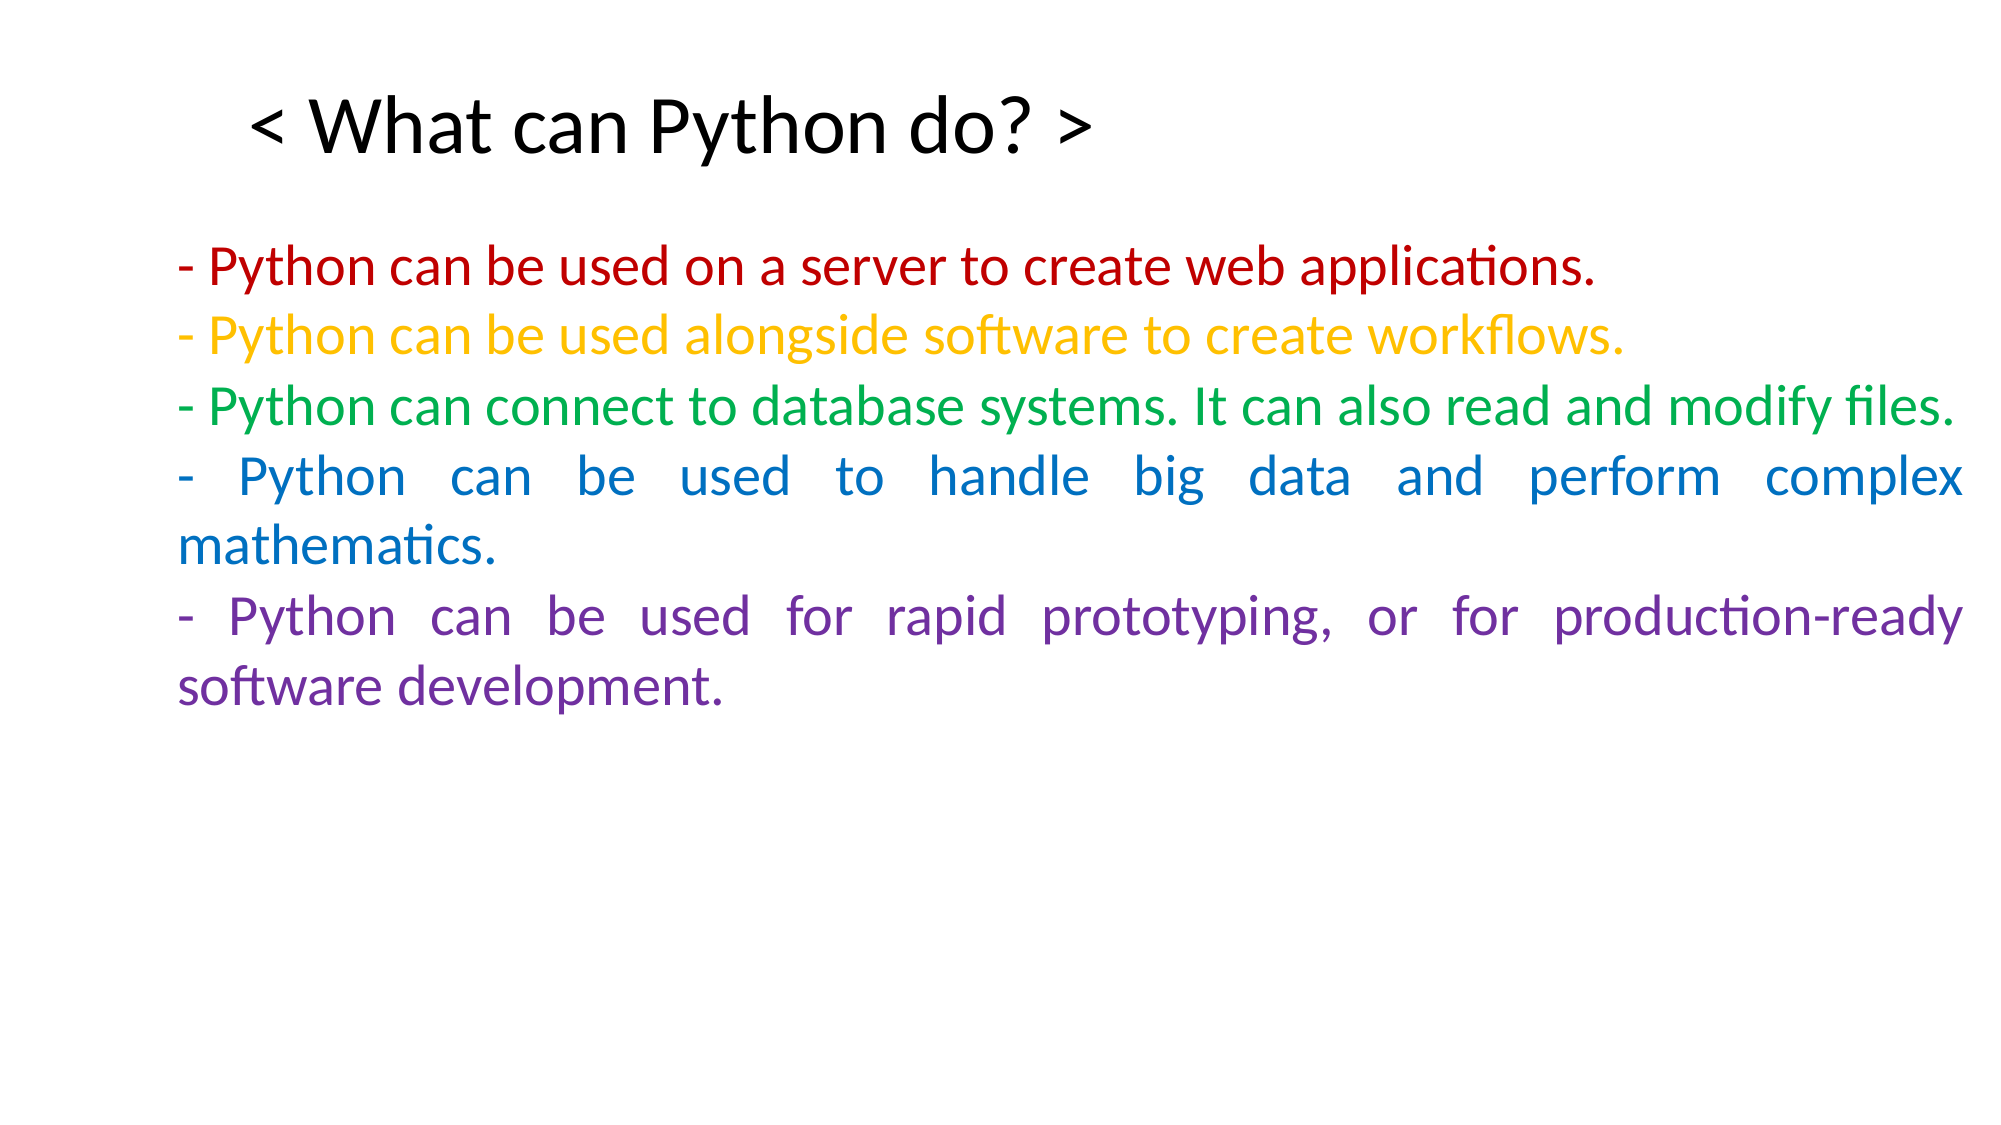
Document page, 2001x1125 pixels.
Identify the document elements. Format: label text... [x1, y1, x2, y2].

text_box < What can Python do? > [233, 62, 1111, 178]
text_box - Python can be used on a server to create web applications. - Python can be used alongside software to create workflows. - Python can connect to database systems. It can also read and modify files. - Python can be used to handle big data and perform complex mathematics. - Python can be used for rapid prototyping, or for production-ready software development. [162, 219, 1980, 724]
